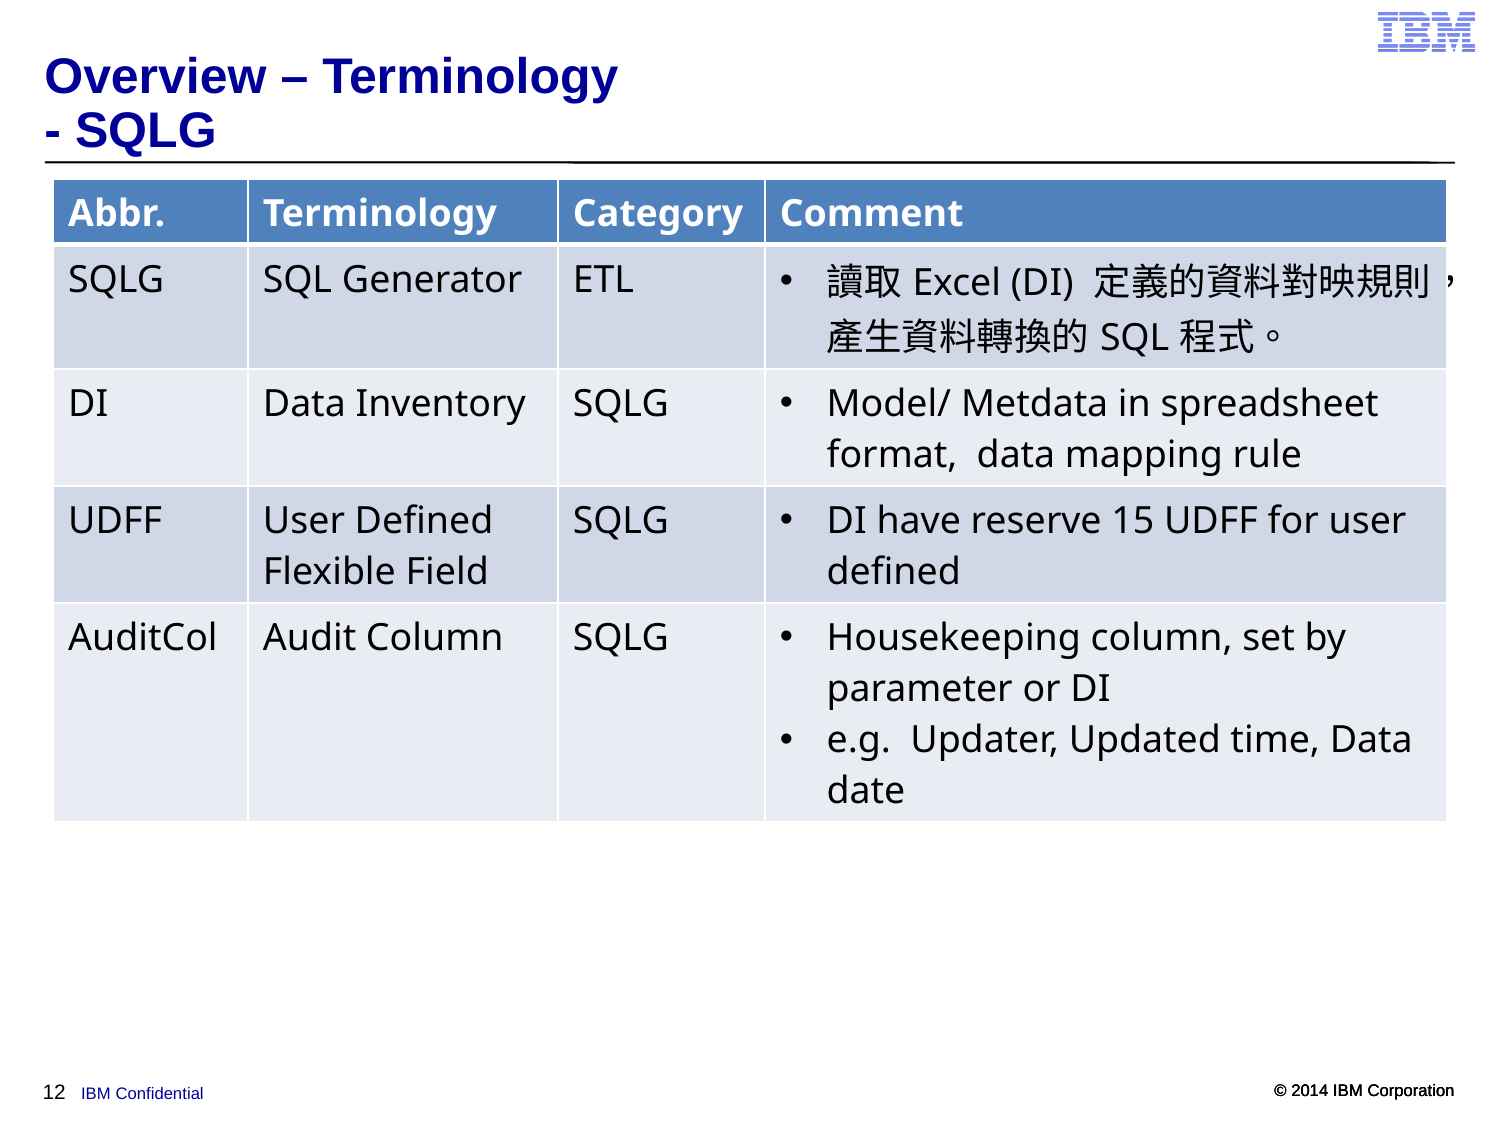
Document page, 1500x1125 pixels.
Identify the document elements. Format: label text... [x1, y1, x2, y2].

table_cell SQL Generator [249, 247, 557, 368]
table_cell DI [54, 370, 247, 485]
table_cell Audit Column [249, 604, 557, 821]
table_cell AuditCol [54, 604, 247, 821]
table_header Terminology [249, 180, 557, 242]
table_cell User Defined Flexible Field [249, 487, 557, 602]
table_cell UDFF [54, 487, 247, 602]
picture [1378, 12, 1475, 52]
table_cell DI have reserve 15 UDFF for user defined [766, 487, 1446, 602]
table_header Category [559, 180, 764, 242]
table_header Abbr. [54, 180, 247, 242]
table_cell SQLG [54, 247, 247, 368]
table_cell Housekeeping column, set by parameter or DI e.g. Updater, Updated time, Data date [766, 604, 1446, 821]
table_header Comment [766, 180, 1446, 242]
table_cell SQLG [559, 370, 764, 485]
table_cell SQLG [559, 487, 764, 602]
table_cell 讀取Excel (DI) 定義的資料對映規則，產生資料轉換的SQL程式。 [766, 247, 1446, 368]
table_cell ETL [559, 247, 764, 368]
title Overview – Terminology - SQLG [29, 42, 1455, 167]
table_cell SQLG [559, 604, 764, 821]
table_cell Model/ Metdata in spreadsheet format, data mapping rule [766, 370, 1446, 485]
table_cell Data Inventory [249, 370, 557, 485]
